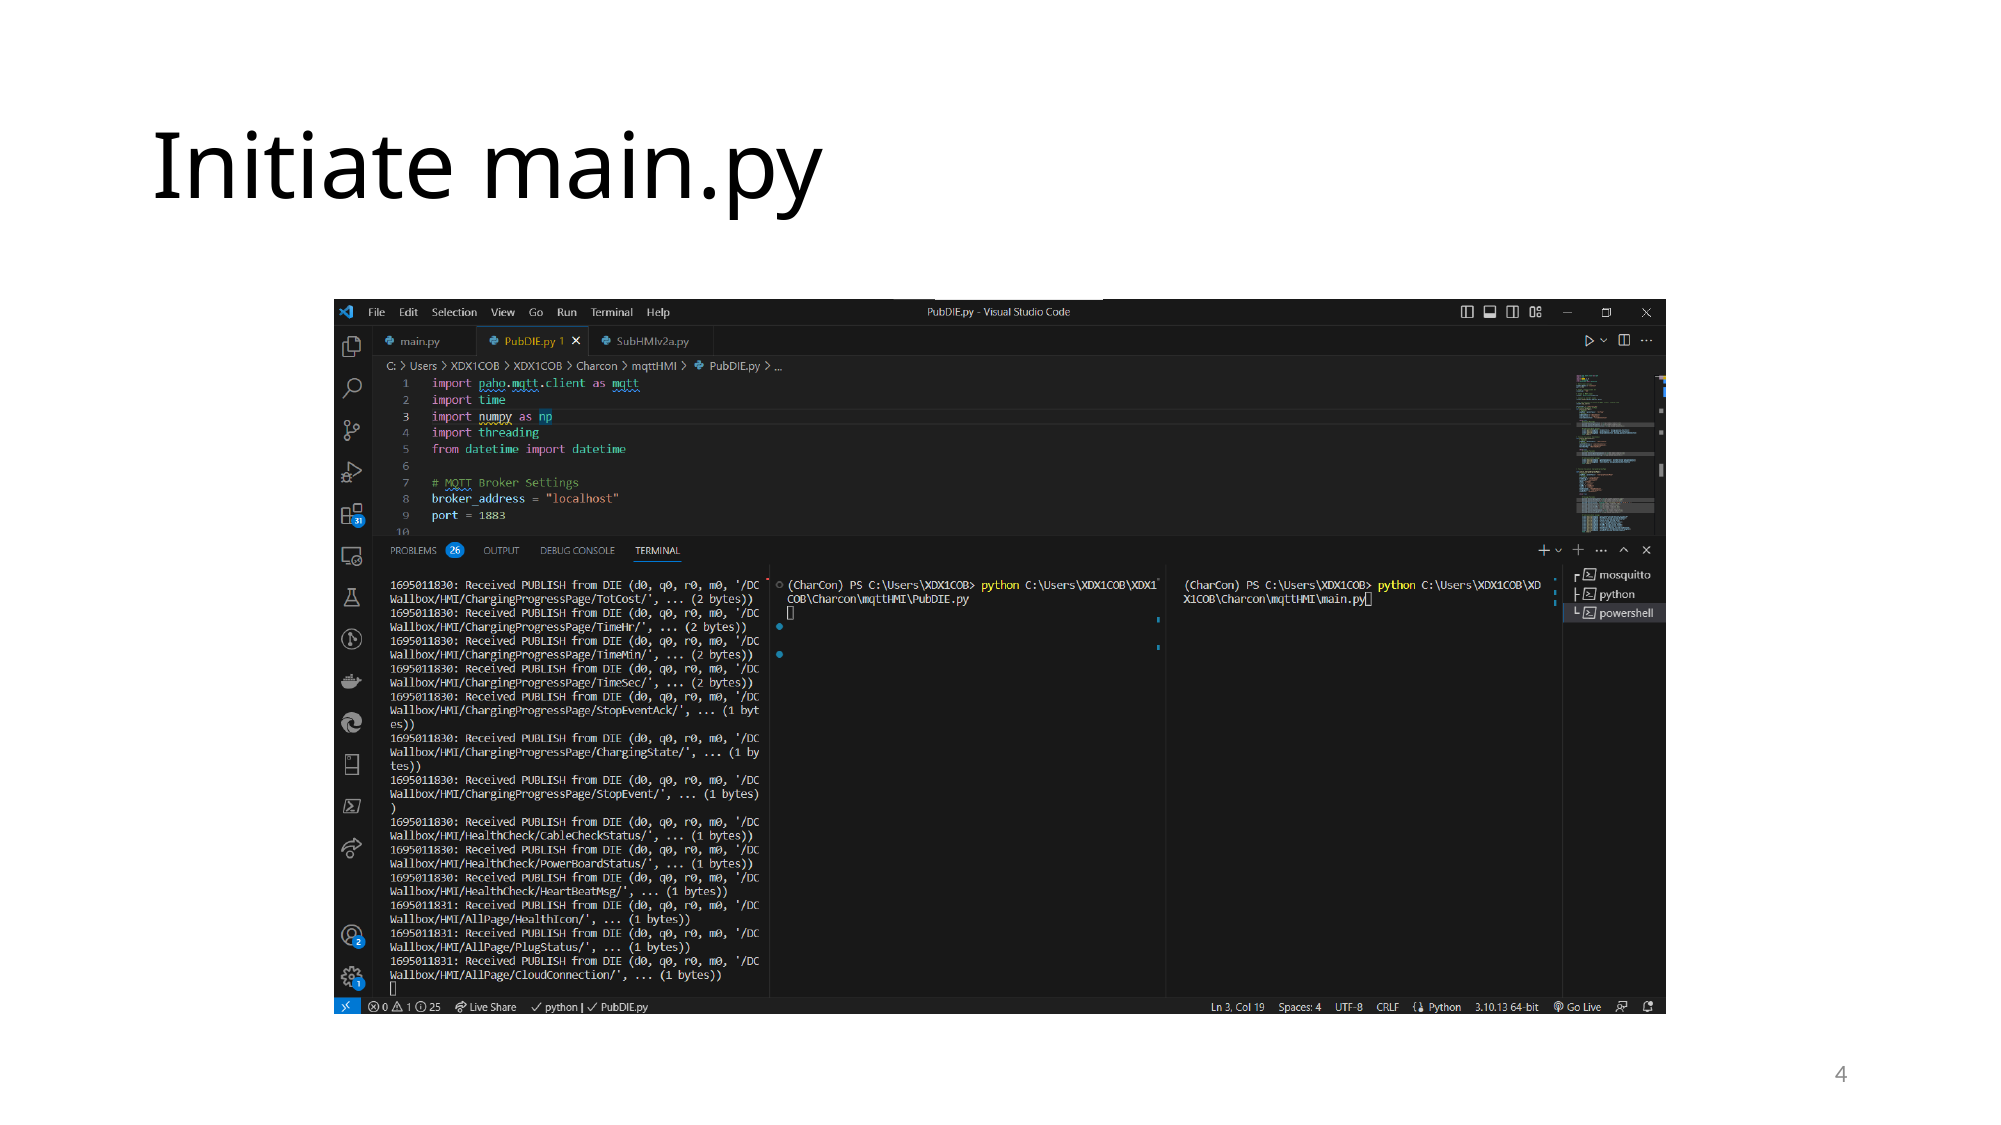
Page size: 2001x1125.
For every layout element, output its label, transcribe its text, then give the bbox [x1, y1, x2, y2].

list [334, 299, 1666, 1014]
title Initiate main.py [137, 59, 1863, 278]
slide_number 4 [1412, 1042, 1863, 1103]
